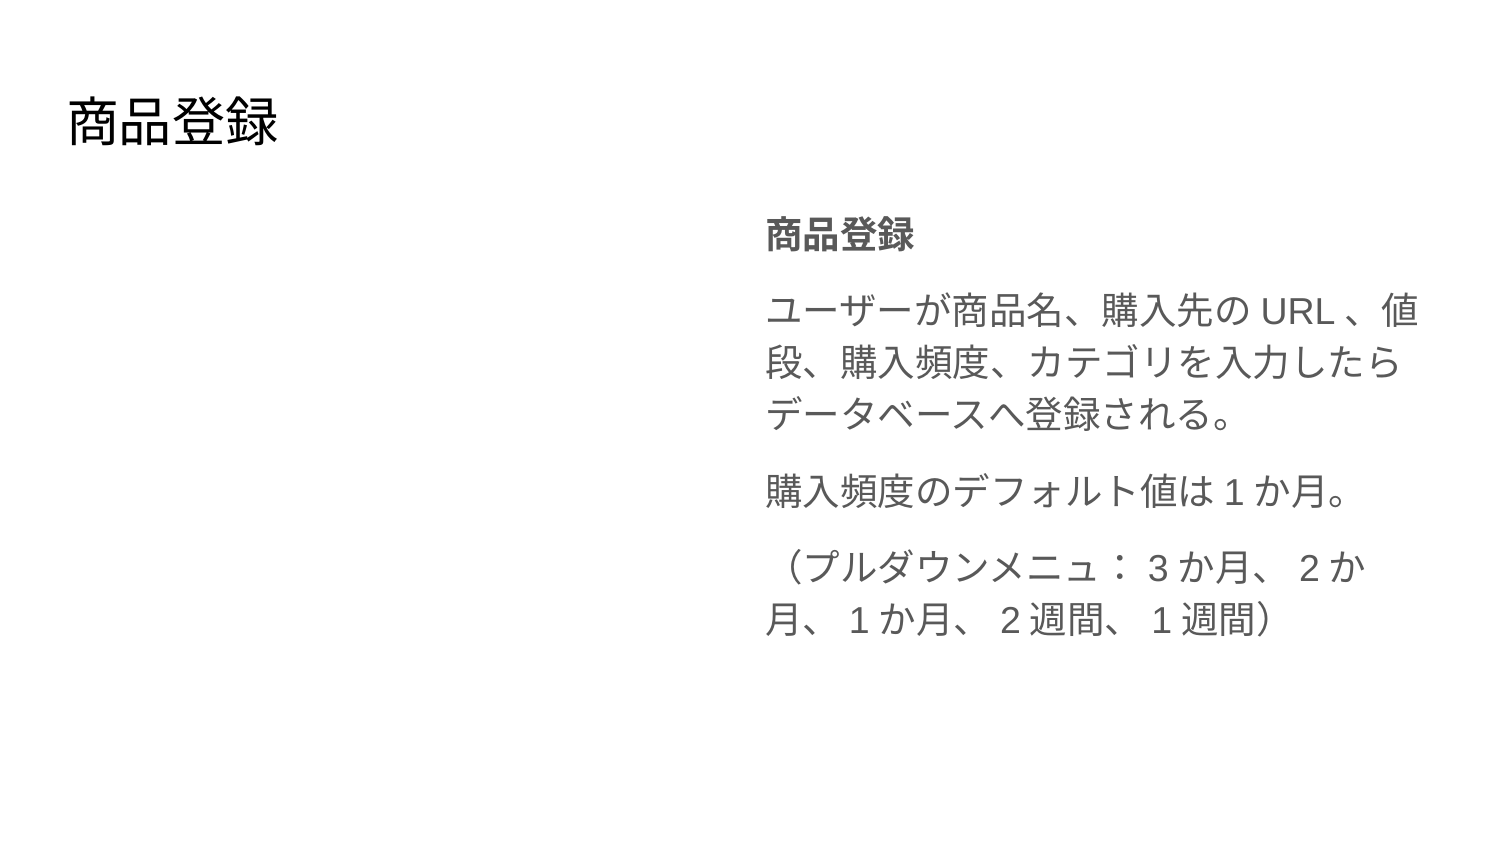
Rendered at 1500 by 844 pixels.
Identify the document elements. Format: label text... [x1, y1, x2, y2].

list 商品登録 ユーザーが商品名、購入先のURL、値段、購入頻度、カテゴリを入力したらデータベースへ登録される。 購入頻度のデフォルト値は1か月。 （プルダウンメニュ：3か月、2か月、1か月、2週間、1週間） [750, 189, 1449, 750]
title 商品登録 [51, 72, 1449, 167]
